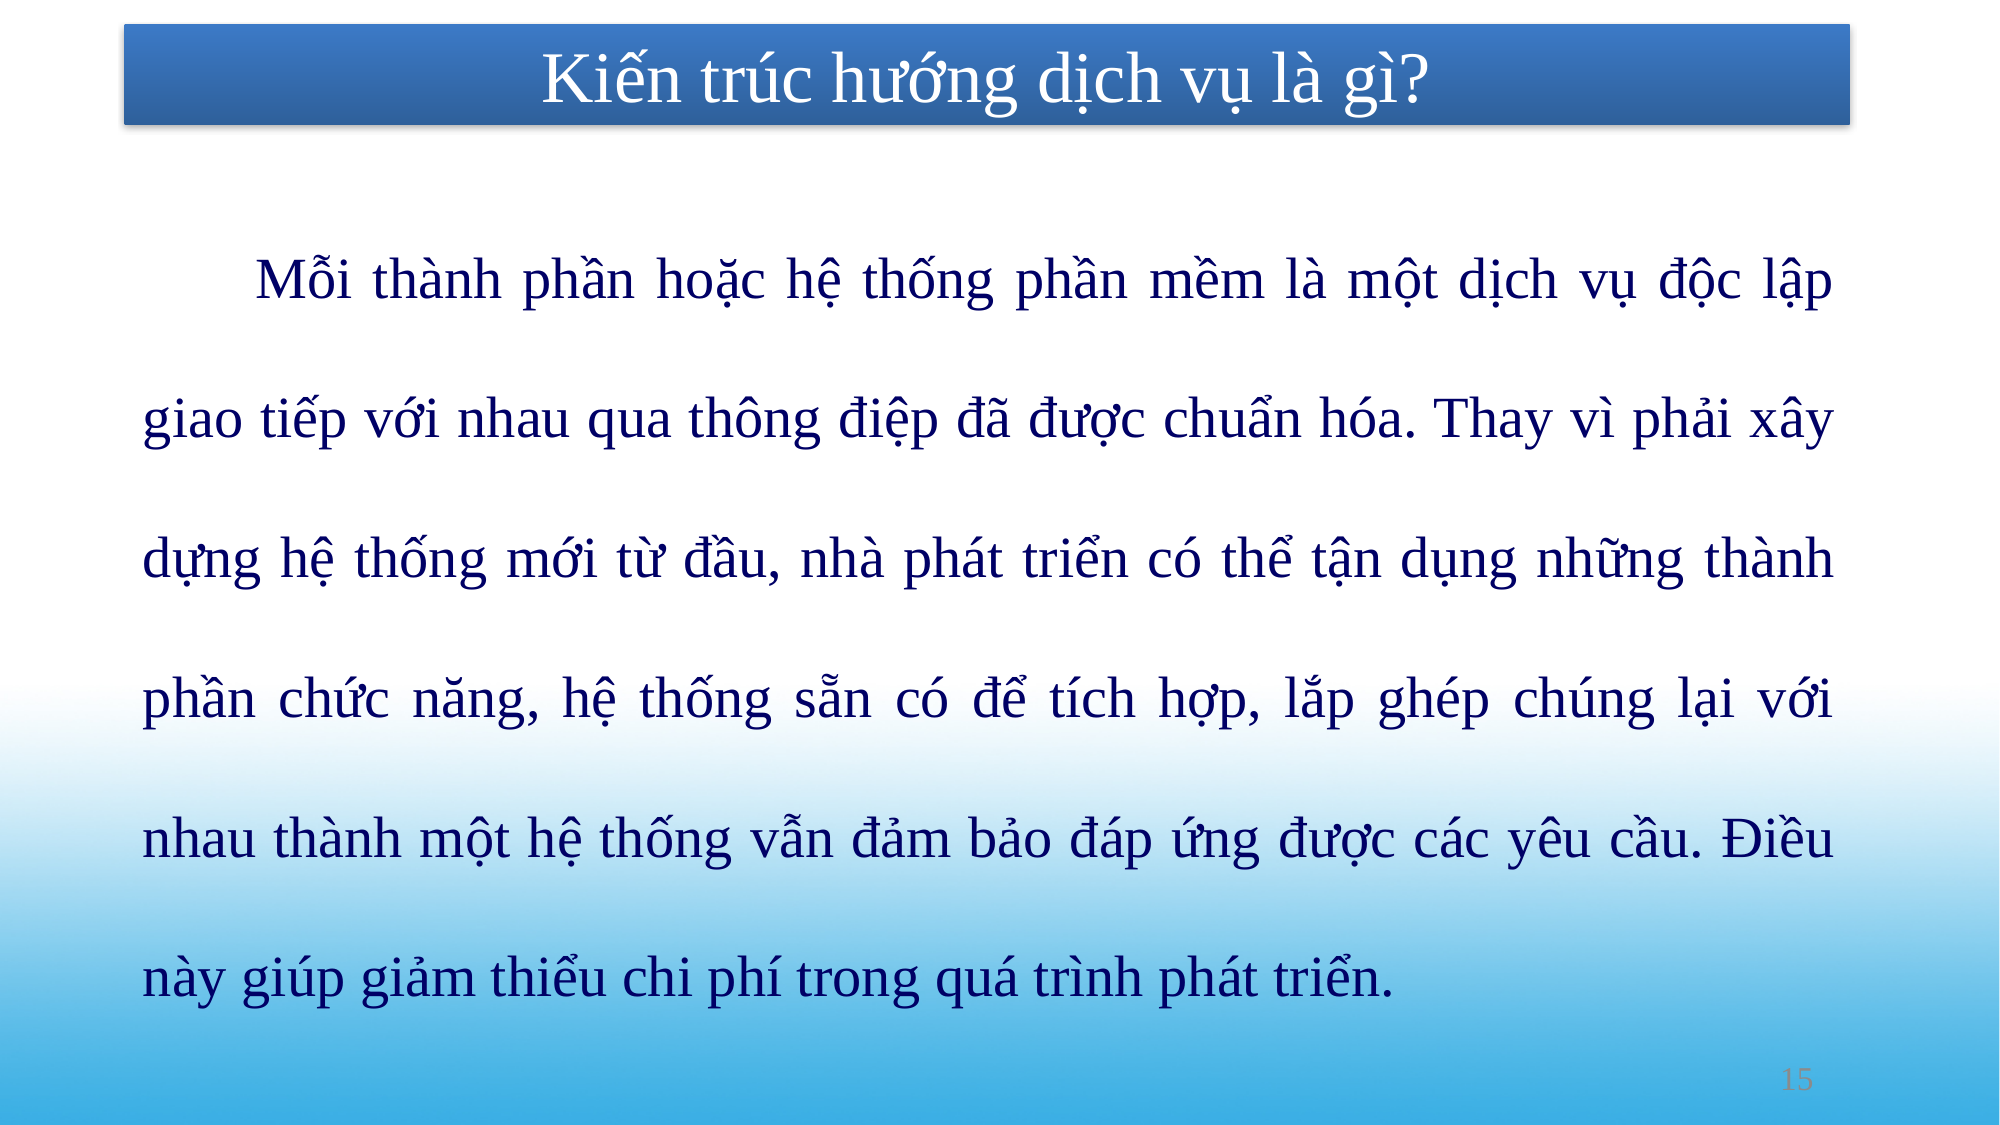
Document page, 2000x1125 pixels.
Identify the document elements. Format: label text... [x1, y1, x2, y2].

list Mỗi thành phần hoặc hệ thống phần mềm là một dịch vụ độc lập giao tiếp với nhau qua thông điệp đã được chuẩn hóa. Thay vì phải xây dựng hệ thống mới từ đầu, nhà phát triển có thể tận dụng những thành phần chức năng, hệ thống sẵn có để tích hợp, lắp ghép chúng lại với nhau thành một hệ thống vẫn đảm bảo đáp ứng được các yêu cầu. Điều này giúp giảm thiểu chi phí trong quá trình phát triển. [127, 162, 1850, 1125]
title Kiến trúc hướng dịch vụ là gì? [124, 22, 1850, 125]
picture [0, 0, 2000, 1125]
